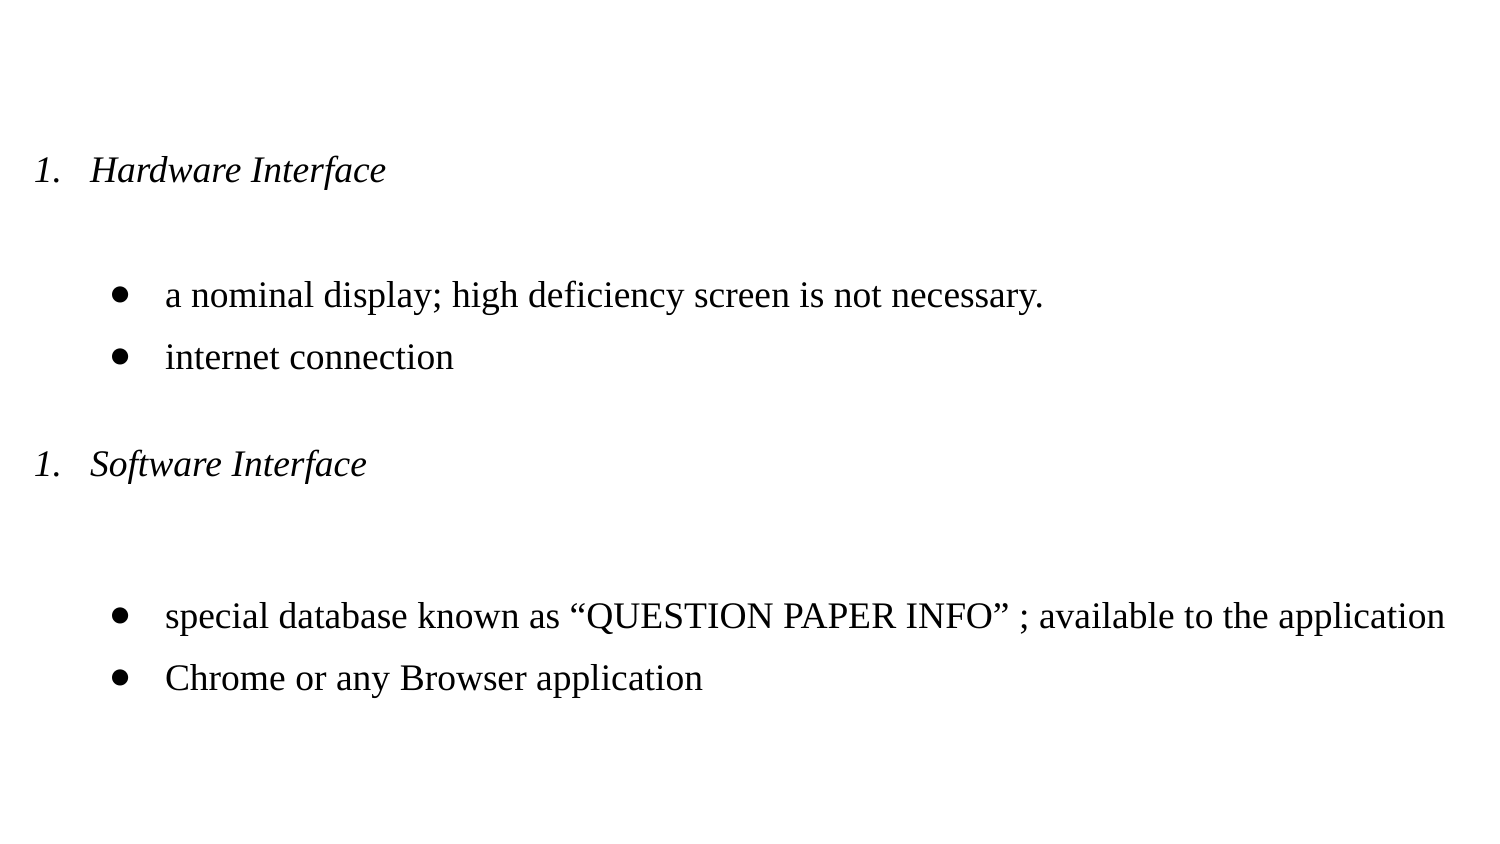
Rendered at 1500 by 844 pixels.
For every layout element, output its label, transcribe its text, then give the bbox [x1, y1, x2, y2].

text_box Hardware Interface a nominal display; high deficiency screen is not necessary. internet connection Software Interface special database known as “QUESTION PAPER INFO” ; available to the application Chrome or any Browser application [0, 130, 1500, 714]
